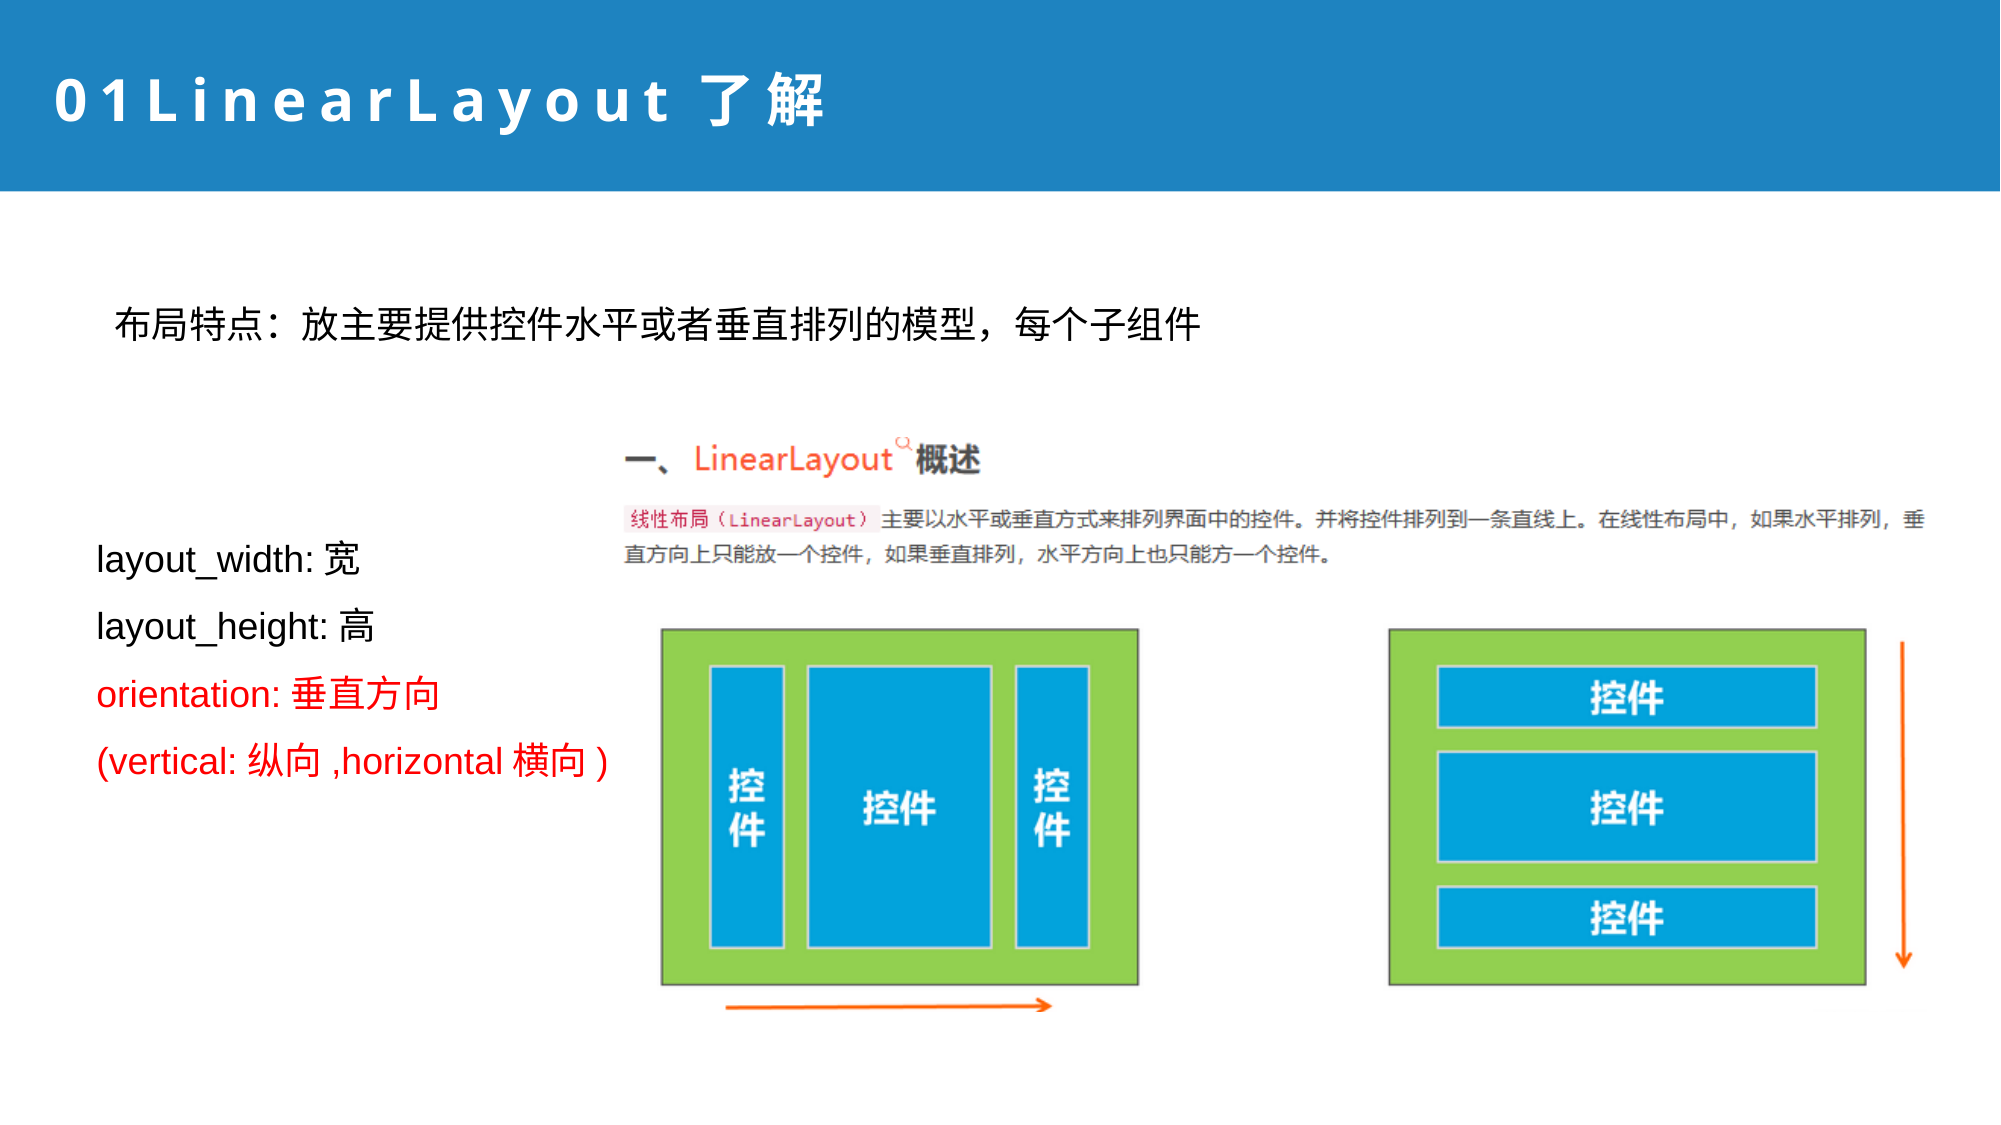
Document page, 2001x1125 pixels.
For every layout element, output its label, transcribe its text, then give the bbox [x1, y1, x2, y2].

text_box 布局特点：放主要提供控件水平或者垂直排列的模型，每个子组件 [99, 293, 1217, 354]
text_box [0, 0, 2000, 192]
picture [606, 437, 1958, 1012]
text_box 01LinearLayout了解 [39, 47, 1020, 142]
text_box layout_width:宽 layout_height:高 orientation:垂直方向 (vertical:纵向,horizontal横向) [81, 505, 606, 790]
